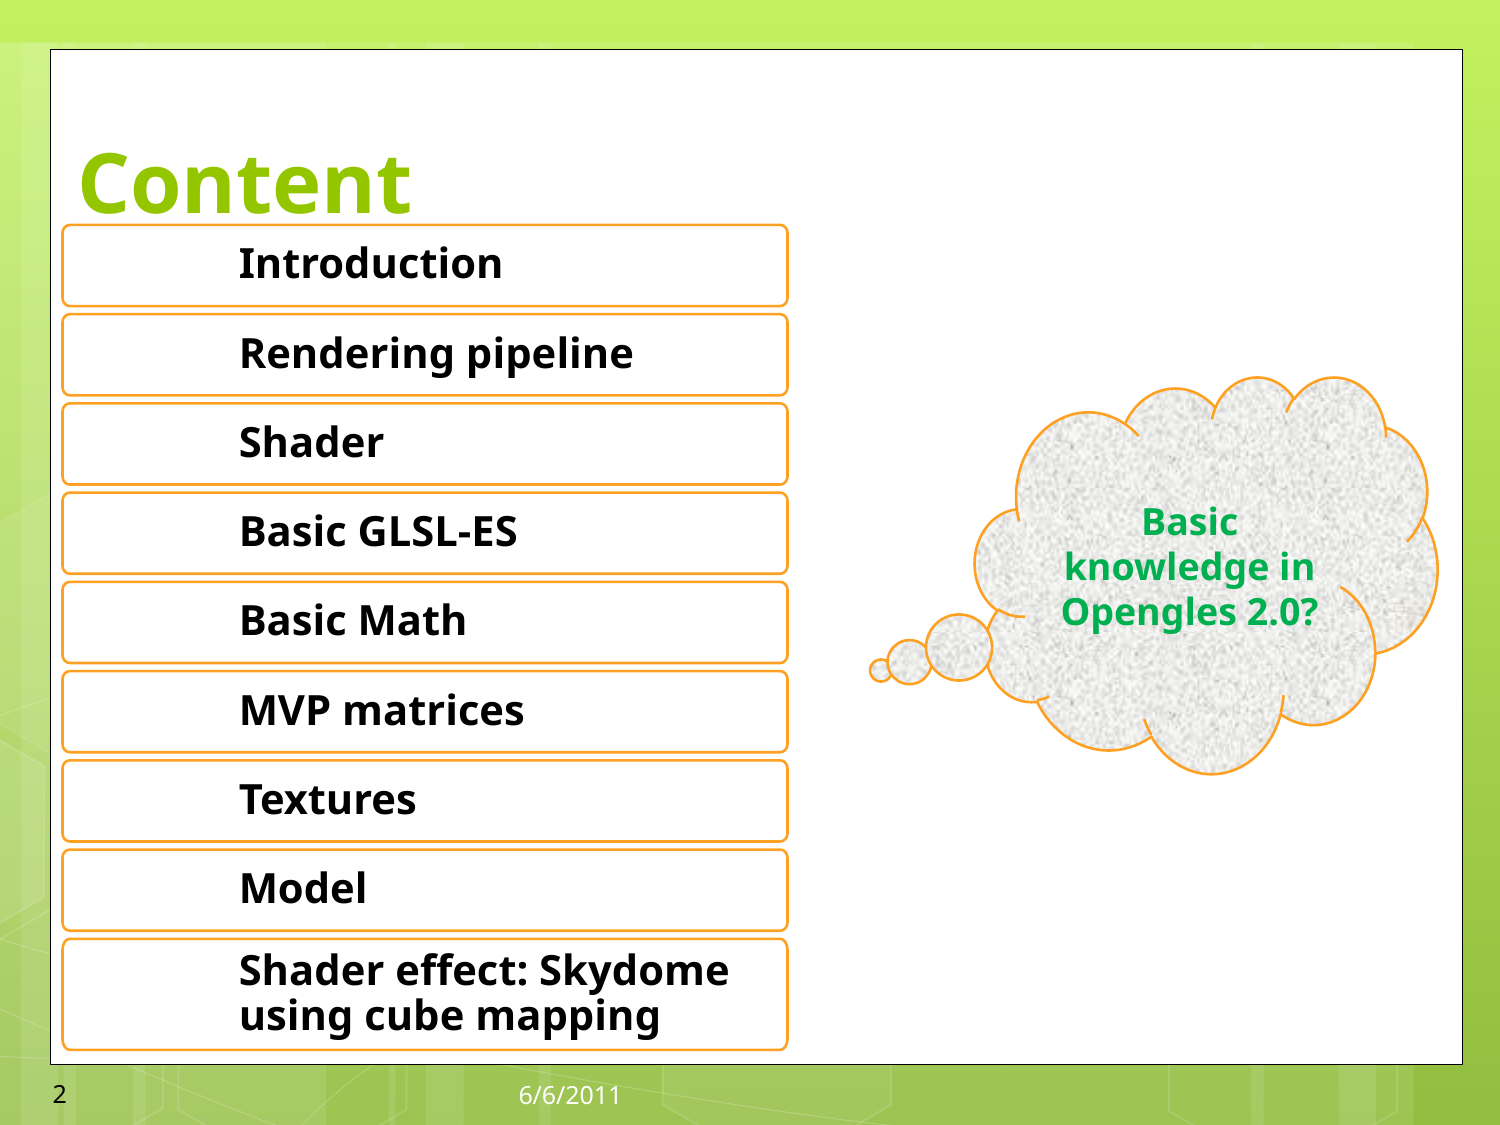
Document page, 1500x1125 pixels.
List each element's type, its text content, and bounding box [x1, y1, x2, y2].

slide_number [287, 1065, 638, 1125]
text_box Basic knowledge in Opengles 2.0? [868, 376, 1439, 776]
title Content [62, 50, 1450, 238]
slide_number 2 [37, 1065, 256, 1125]
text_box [62, 224, 788, 1051]
